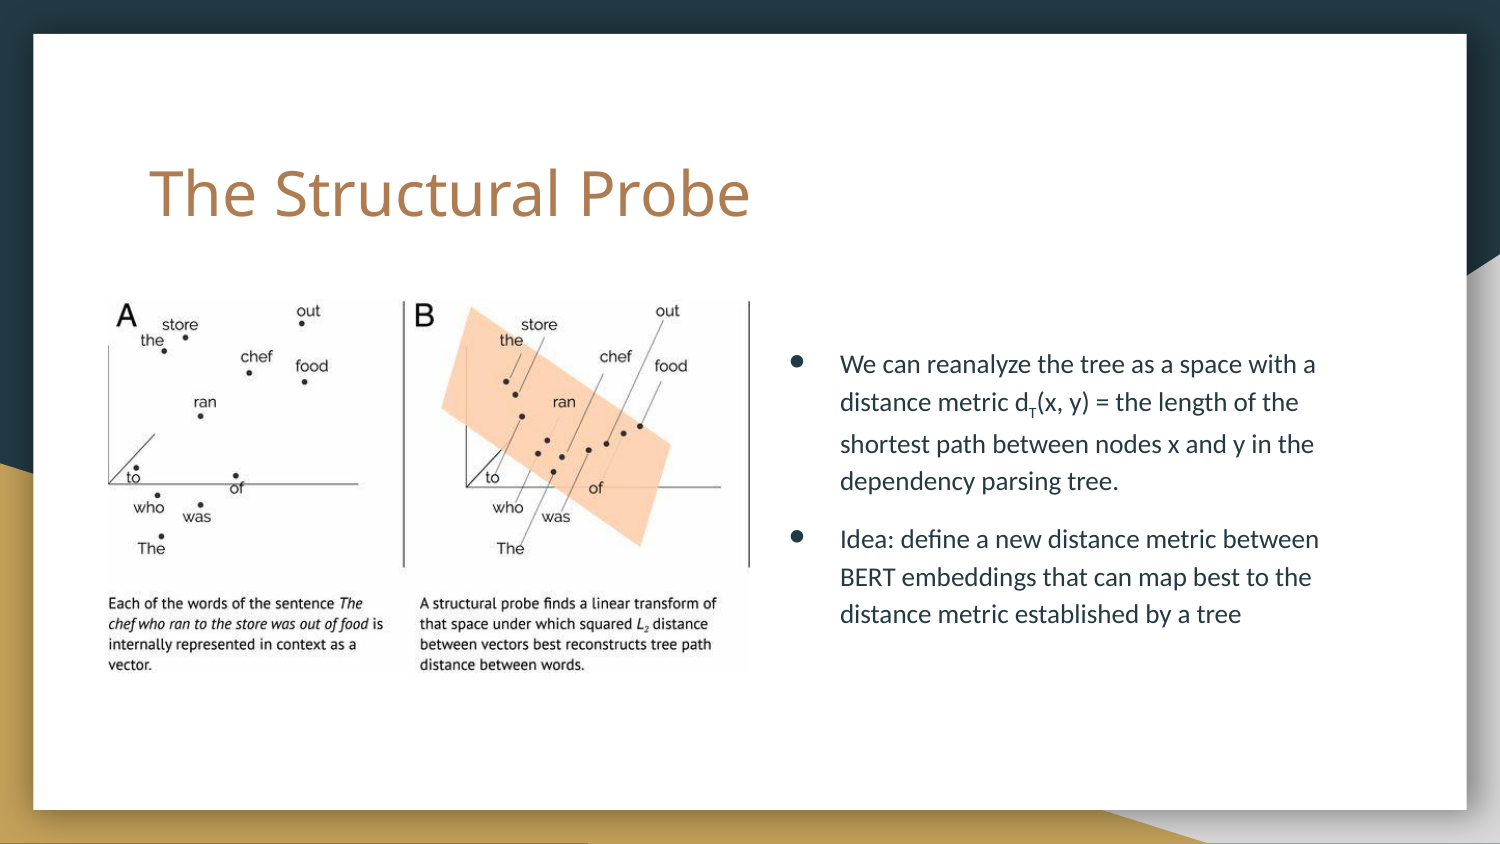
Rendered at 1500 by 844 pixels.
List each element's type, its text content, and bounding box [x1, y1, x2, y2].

title The Structural Probe [134, 138, 1366, 296]
list We can reanalyze the tree as a space with a distance metric dT(x, y) = the length of the shortest path between nodes x and y in the dependency parsing tree. Idea: define a new distance metric between BERT embeddings that can map best to the distance metric established by a tree [750, 326, 1366, 729]
picture [108, 299, 751, 673]
